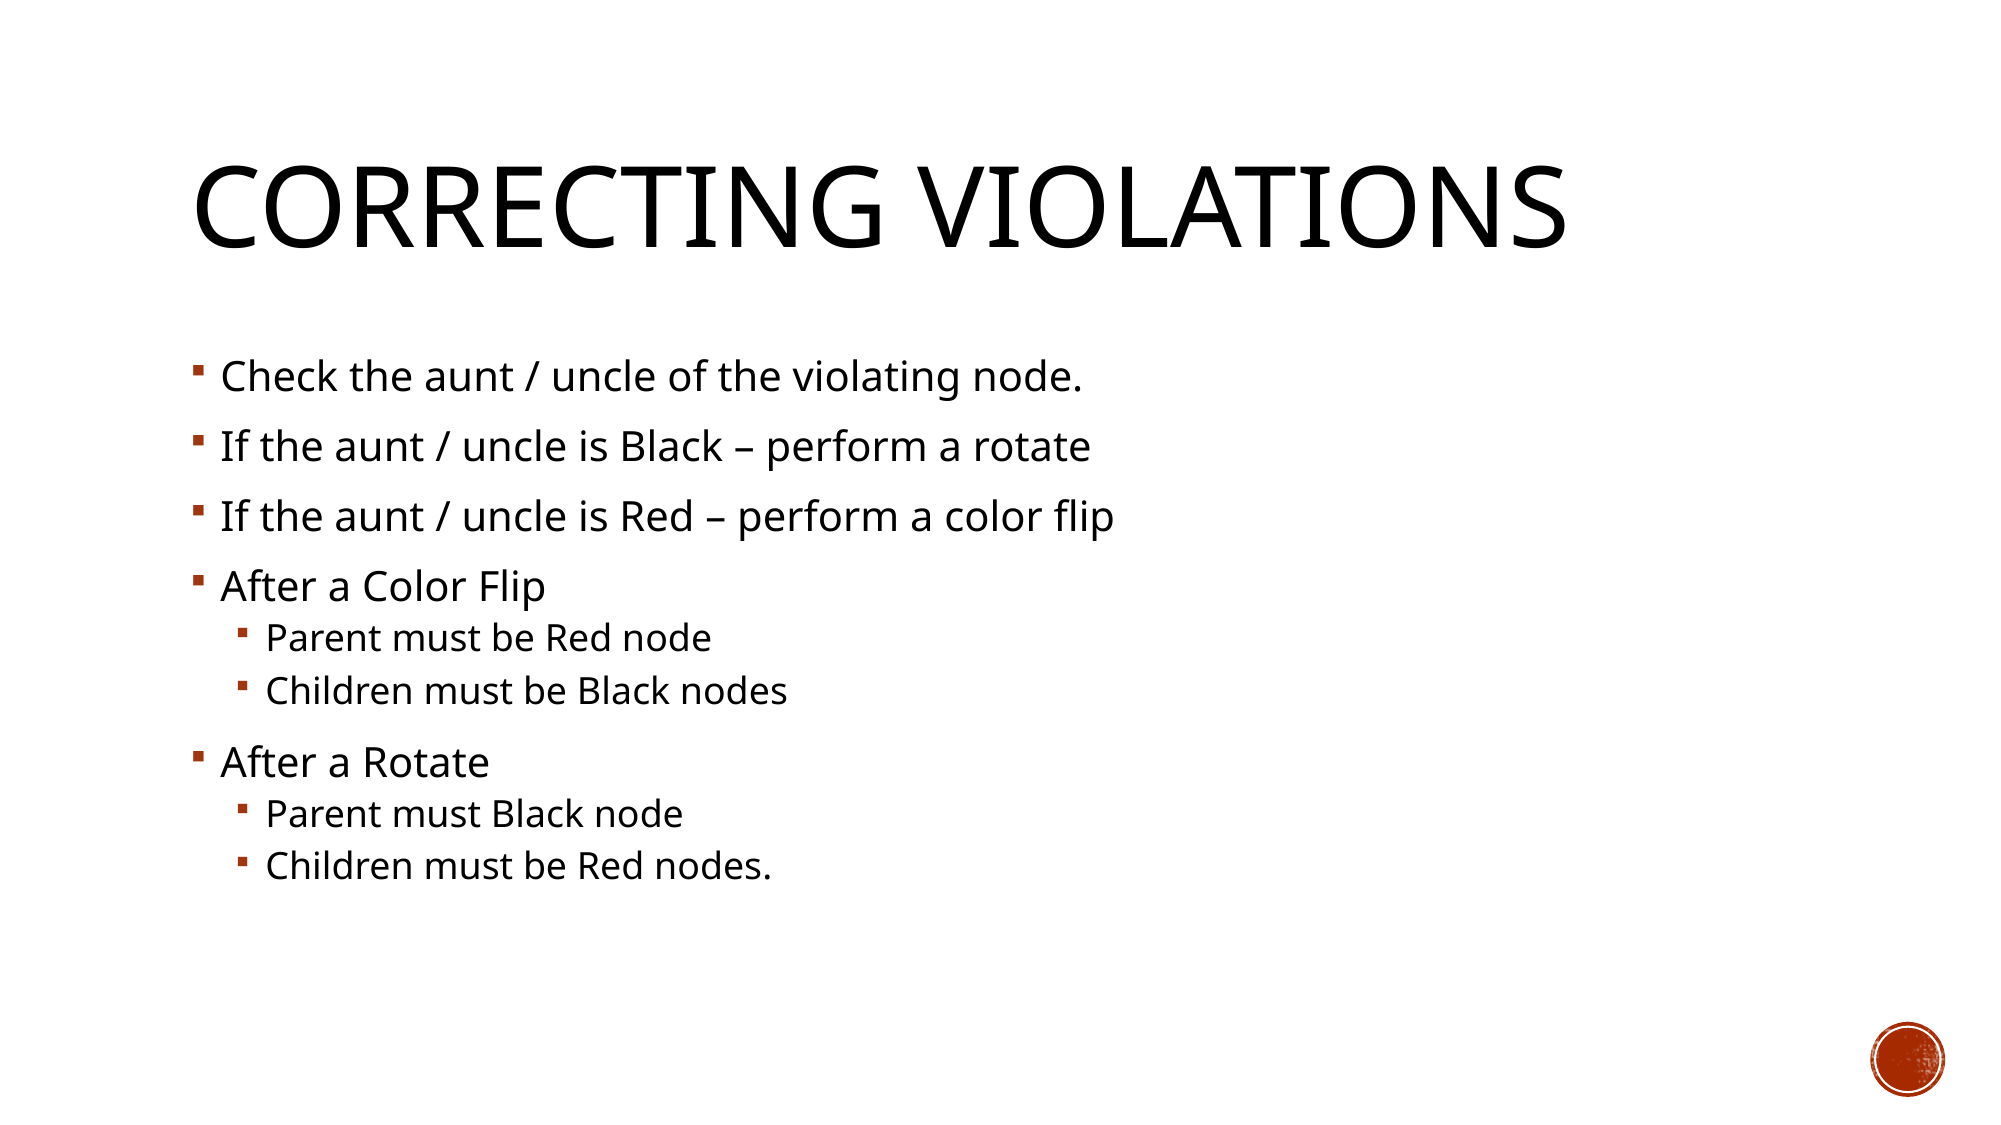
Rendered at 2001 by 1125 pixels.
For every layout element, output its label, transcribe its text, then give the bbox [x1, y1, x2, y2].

list Check the aunt / uncle of the violating node. If the aunt / uncle is Black – perform a rotate If the aunt / uncle is Red – perform a color flip After a Color Flip Parent must be Red node Children must be Black nodes After a Rotate Parent must Black node Children must be Red nodes. [175, 348, 1826, 1013]
title Correcting violations [175, 79, 1826, 344]
